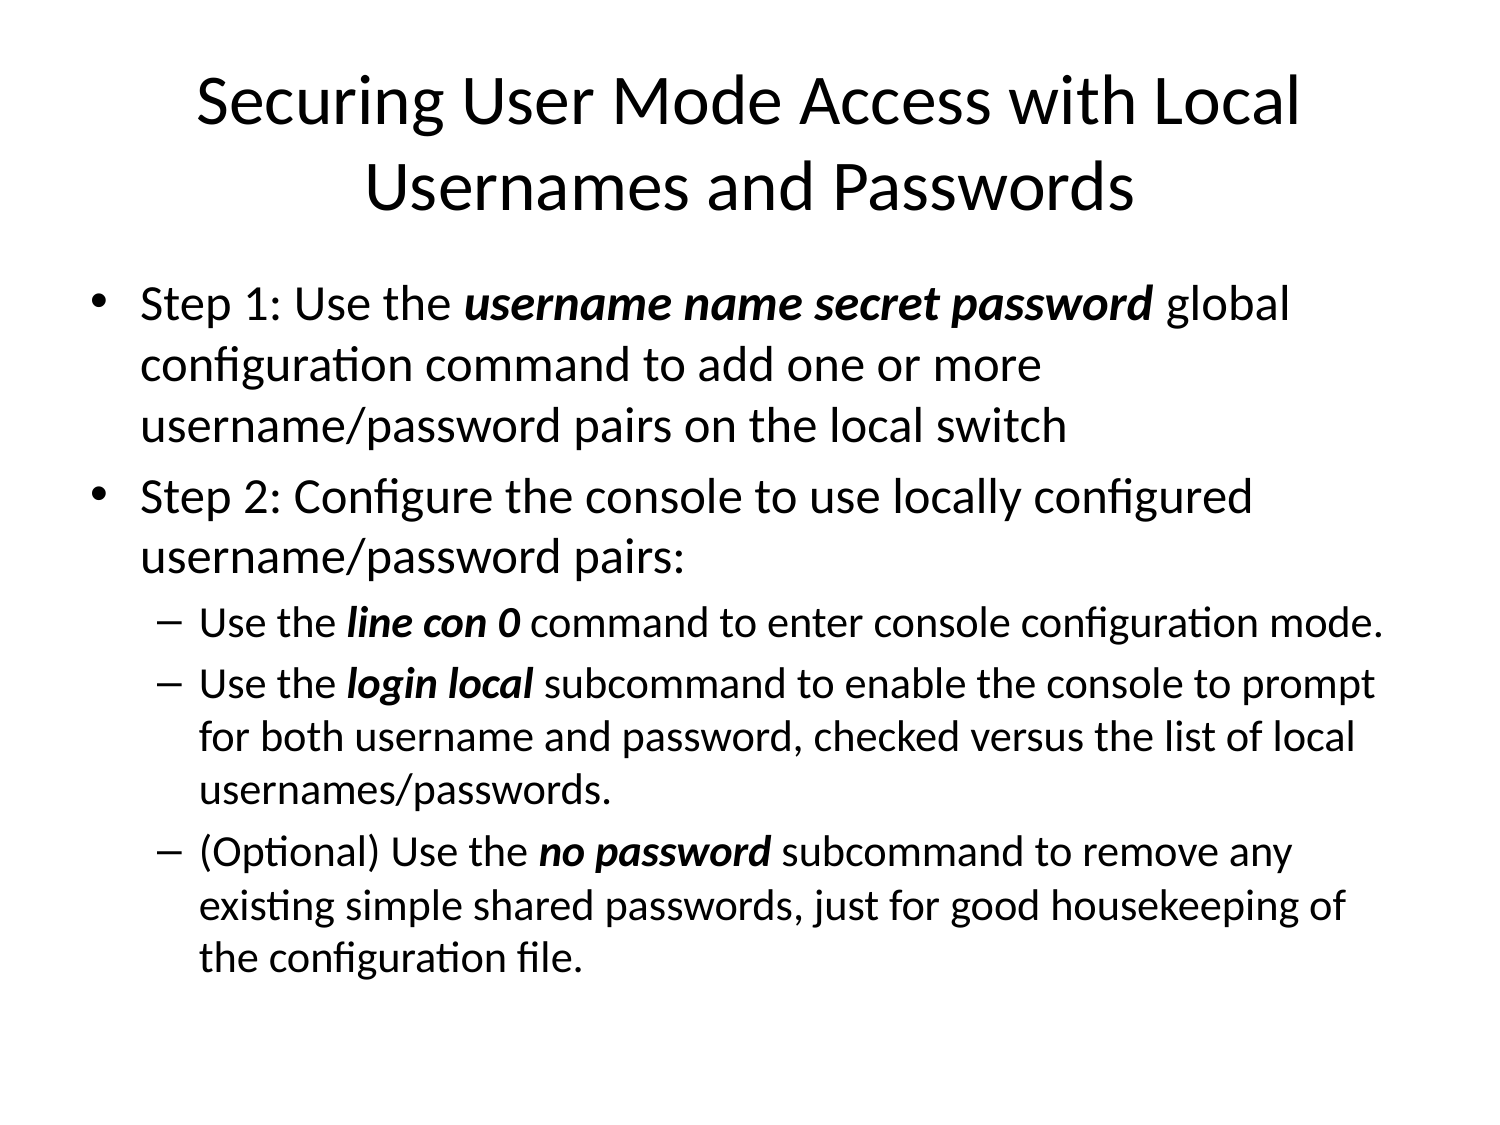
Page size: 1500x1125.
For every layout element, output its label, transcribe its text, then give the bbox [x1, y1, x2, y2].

title Securing User Mode Access with Local Usernames and Passwords [75, 45, 1425, 233]
list Step 1: Use the username name secret password global configuration command to add one or more username/password pairs on the local switch Step 2: Configure the console to use locally configured username/password pairs: Use the line con 0 command to enter console configuration mode. Use the login local subcommand to enable the console to prompt for both username and password, checked versus the list of local usernames/passwords. (Optional) Use the no password subcommand to remove any existing simple shared passwords, just for good housekeeping of the configuration file. [75, 262, 1425, 1005]
